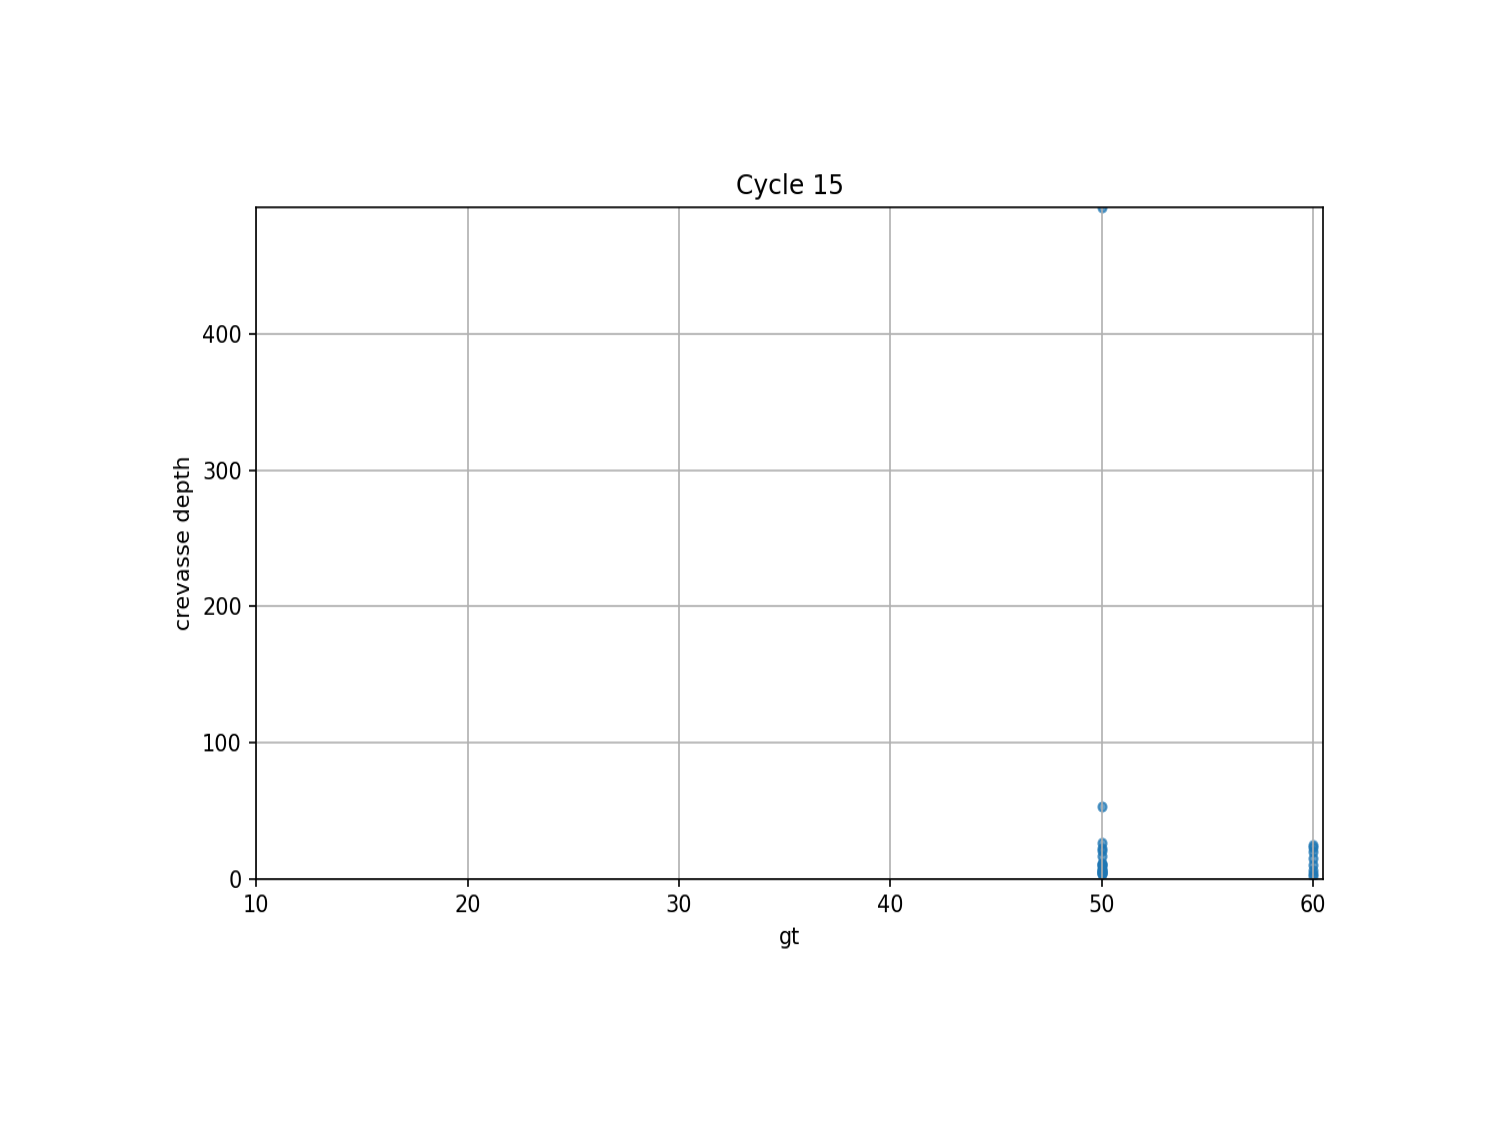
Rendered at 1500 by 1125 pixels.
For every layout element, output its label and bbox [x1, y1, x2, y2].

picture [149, 149, 1351, 976]
